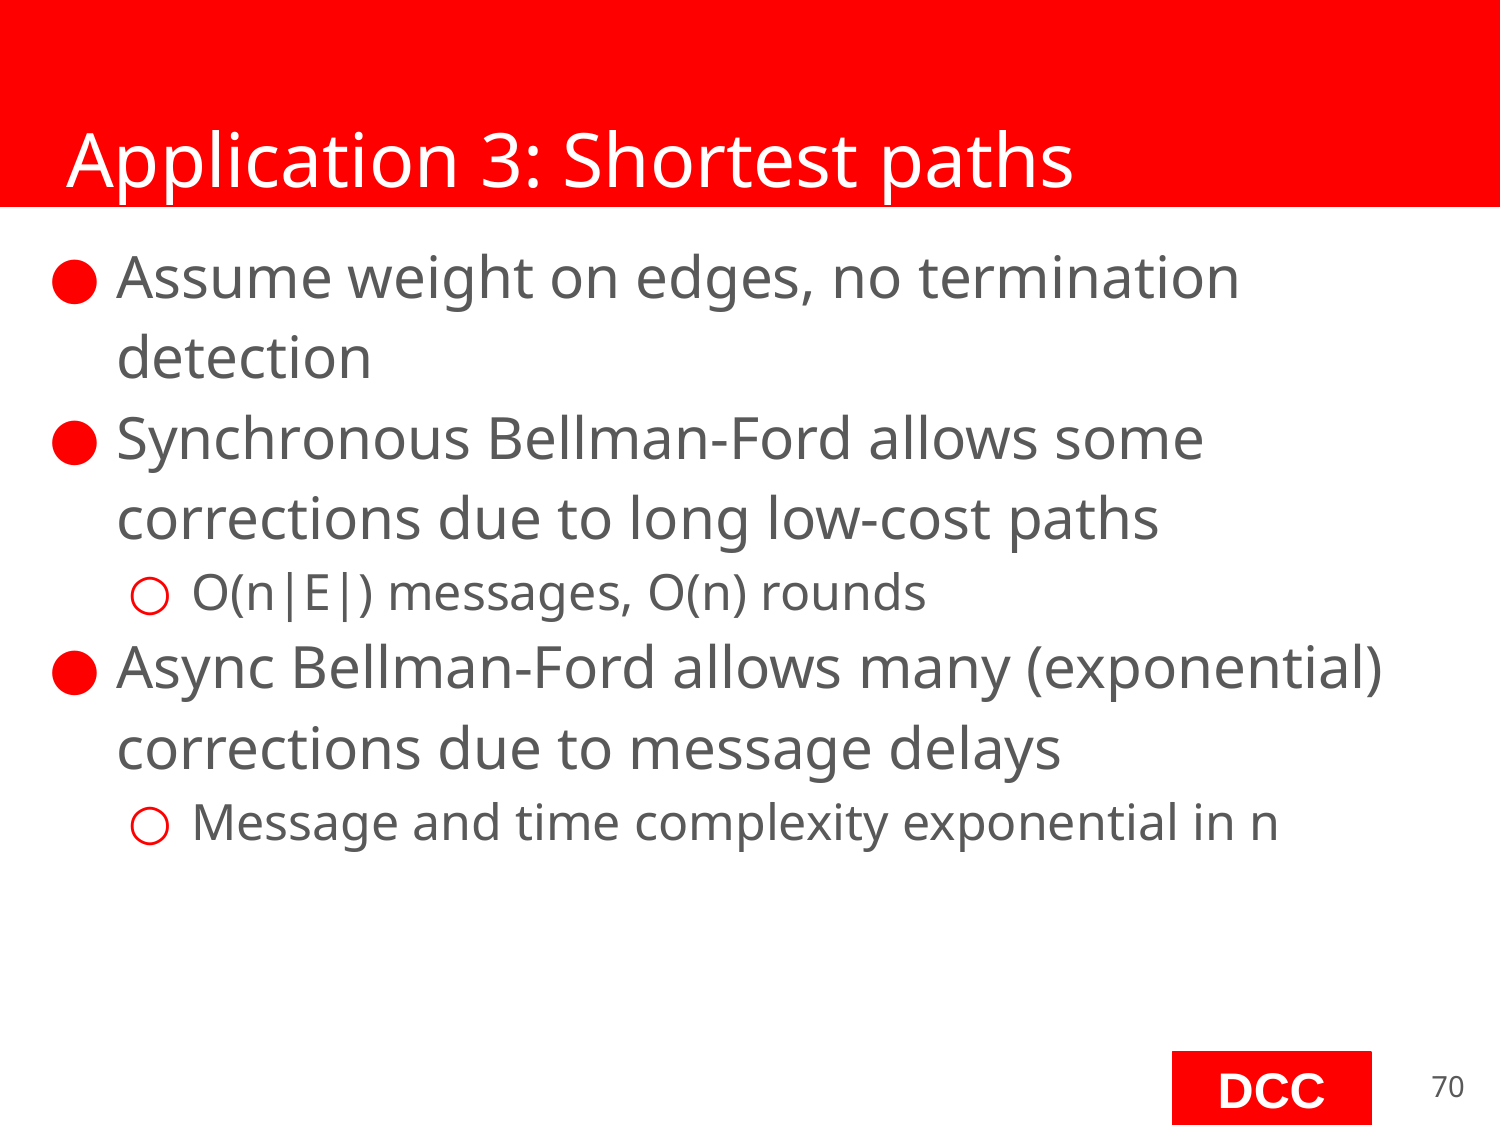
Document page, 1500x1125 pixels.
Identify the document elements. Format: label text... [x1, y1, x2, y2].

title Application 3: Shortest paths [51, 97, 1449, 223]
list Assume weight on edges, no termination detection Synchronous Bellman-Ford allows some corrections due to long low-cost paths O(n|E|) messages, O(n) rounds Async Bellman-Ford allows many (exponential) corrections due to message delays Message and time complexity exponential in n [26, 214, 1433, 962]
slide_number ‹#› [1389, 1044, 1480, 1125]
